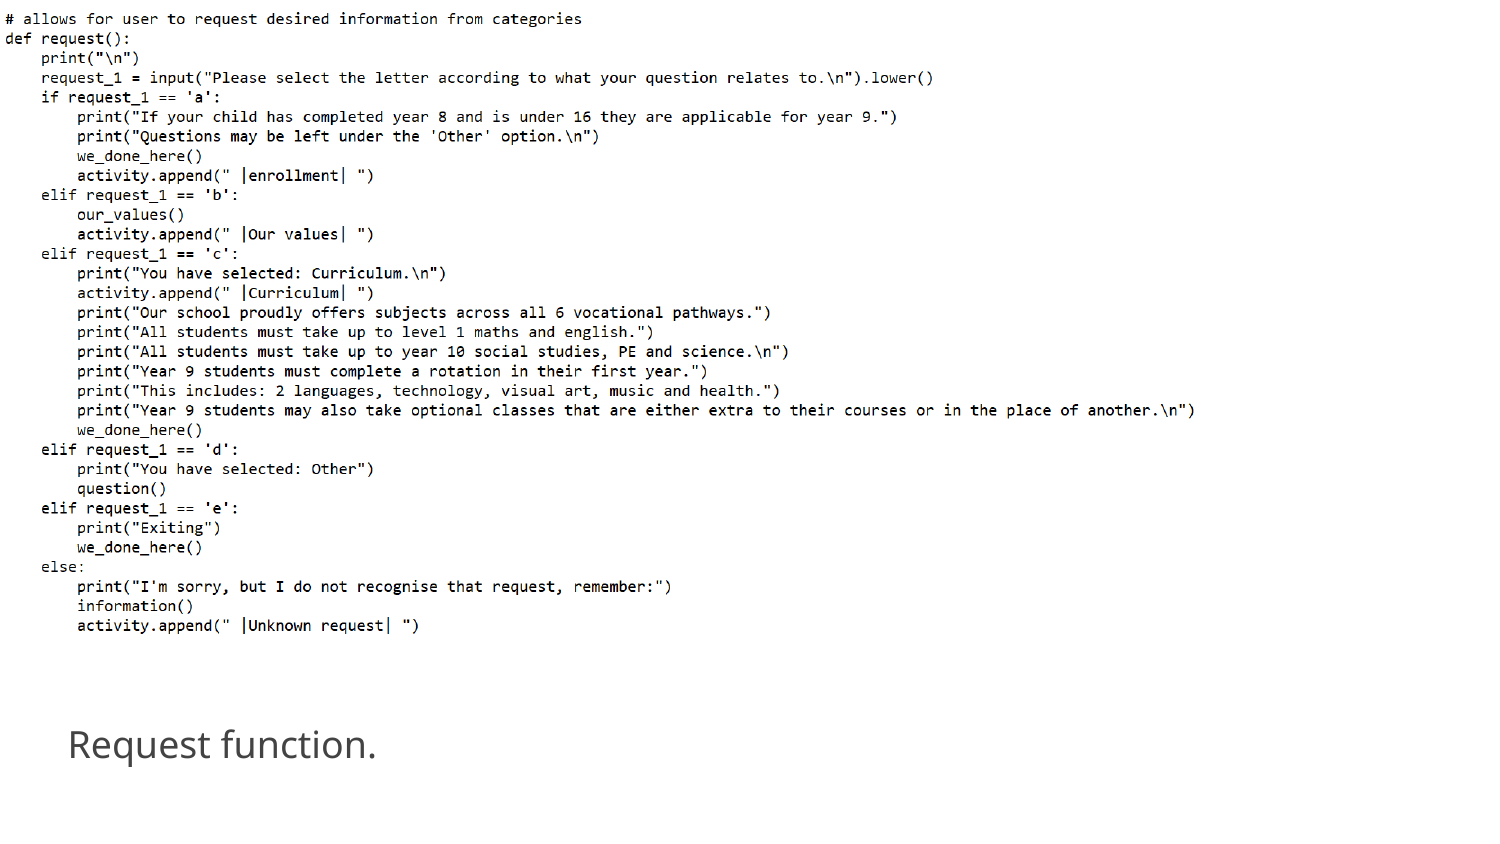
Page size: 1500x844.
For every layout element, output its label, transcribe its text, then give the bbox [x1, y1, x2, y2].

picture [0, 0, 1218, 645]
list Request function. [52, 694, 1037, 793]
